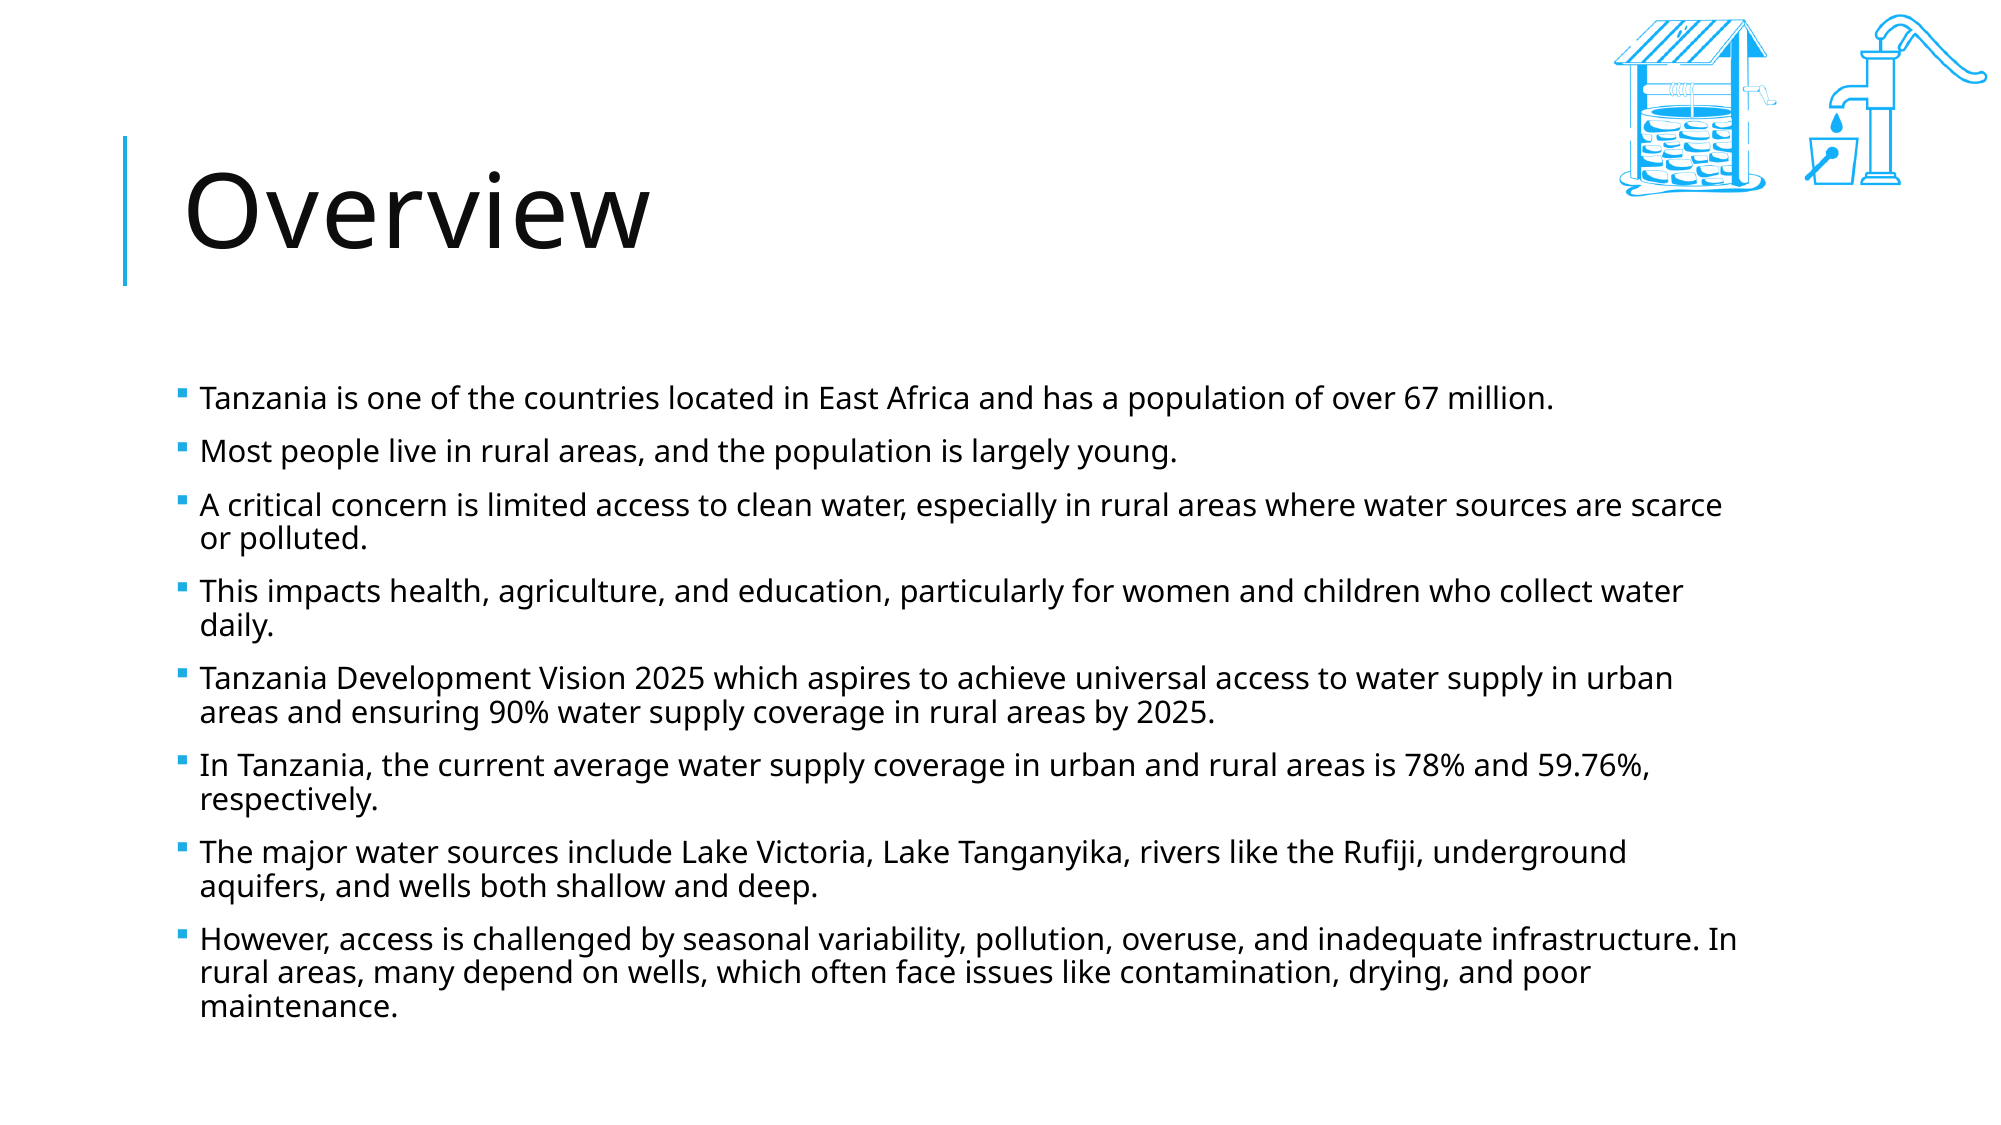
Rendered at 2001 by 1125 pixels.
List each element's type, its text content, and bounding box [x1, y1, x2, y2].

list Tanzania is one of the countries located in East Africa and has a population of over 67 million. Most people live in rural areas, and the population is largely young. A critical concern is limited access to clean water, especially in rural areas where water sources are scarce or polluted. This impacts health, agriculture, and education, particularly for women and children who collect water daily. Tanzania Development Vision 2025 which aspires to achieve universal access to water supply in urban areas and ensuring 90% water supply coverage in rural areas by 2025. In Tanzania, the current average water supply coverage in urban and rural areas is 78% and 59.76%, respectively. The major water sources include Lake Victoria, Lake Tanganyika, rivers like the Rufiji, underground aquifers, and wells both shallow and deep. However, access is challenged by seasonal variability, pollution, overuse, and inadequate infrastructure. In rural areas, many depend on wells, which often face issues like contamination, drying, and poor maintenance. [168, 375, 1763, 1035]
title Overview [168, 96, 1763, 342]
picture [1604, 0, 2000, 226]
